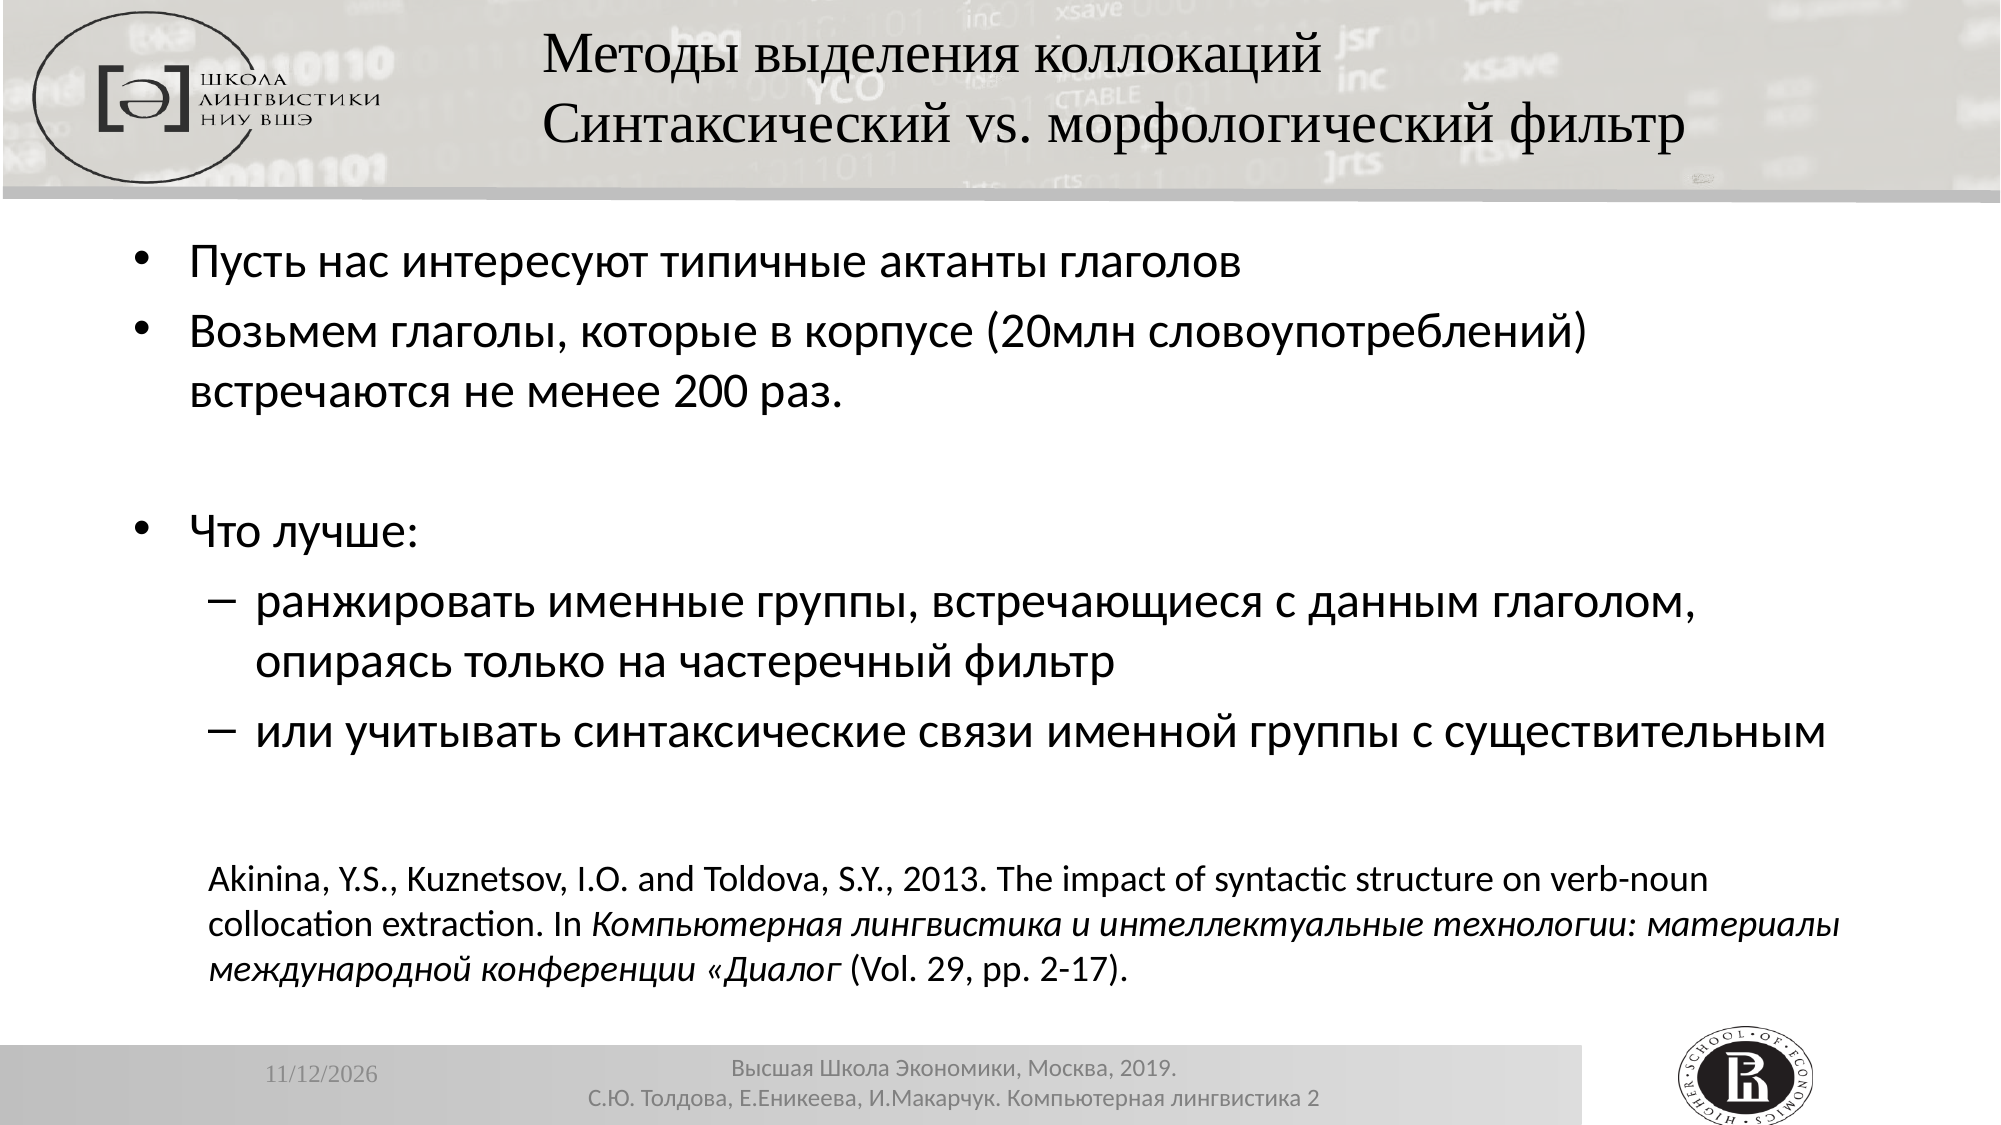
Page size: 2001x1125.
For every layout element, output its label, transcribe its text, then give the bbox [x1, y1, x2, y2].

picture [27, 7, 380, 187]
picture [1678, 1026, 1813, 1125]
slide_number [249, 1042, 600, 1103]
list Пусть нас интересуют типичные актанты глаголов Возьмем глаголы, которые в корпусе (20млн словоупотреблений) встречаются не менее 200 раз. Что лучше: ранжировать именные группы, встречающиеся с данным глаголом, опираясь только на частеречный фильтр или учитывать синтаксические связи именной группы с существительным Akinina, Y.S., Kuznetsov, I.O. and Toldova, S.Y., 2013. The impact of syntactic structure on verb-noun collocation extraction. In Компьютерная лингвистика и интеллектуальные технологии: материалы международной конференции «Диалог (Vol. 29, pp. 2-17). [118, 220, 1867, 976]
text_box Методы выделения коллокаций Синтаксический vs. морфологический фильтр [527, 6, 1712, 162]
